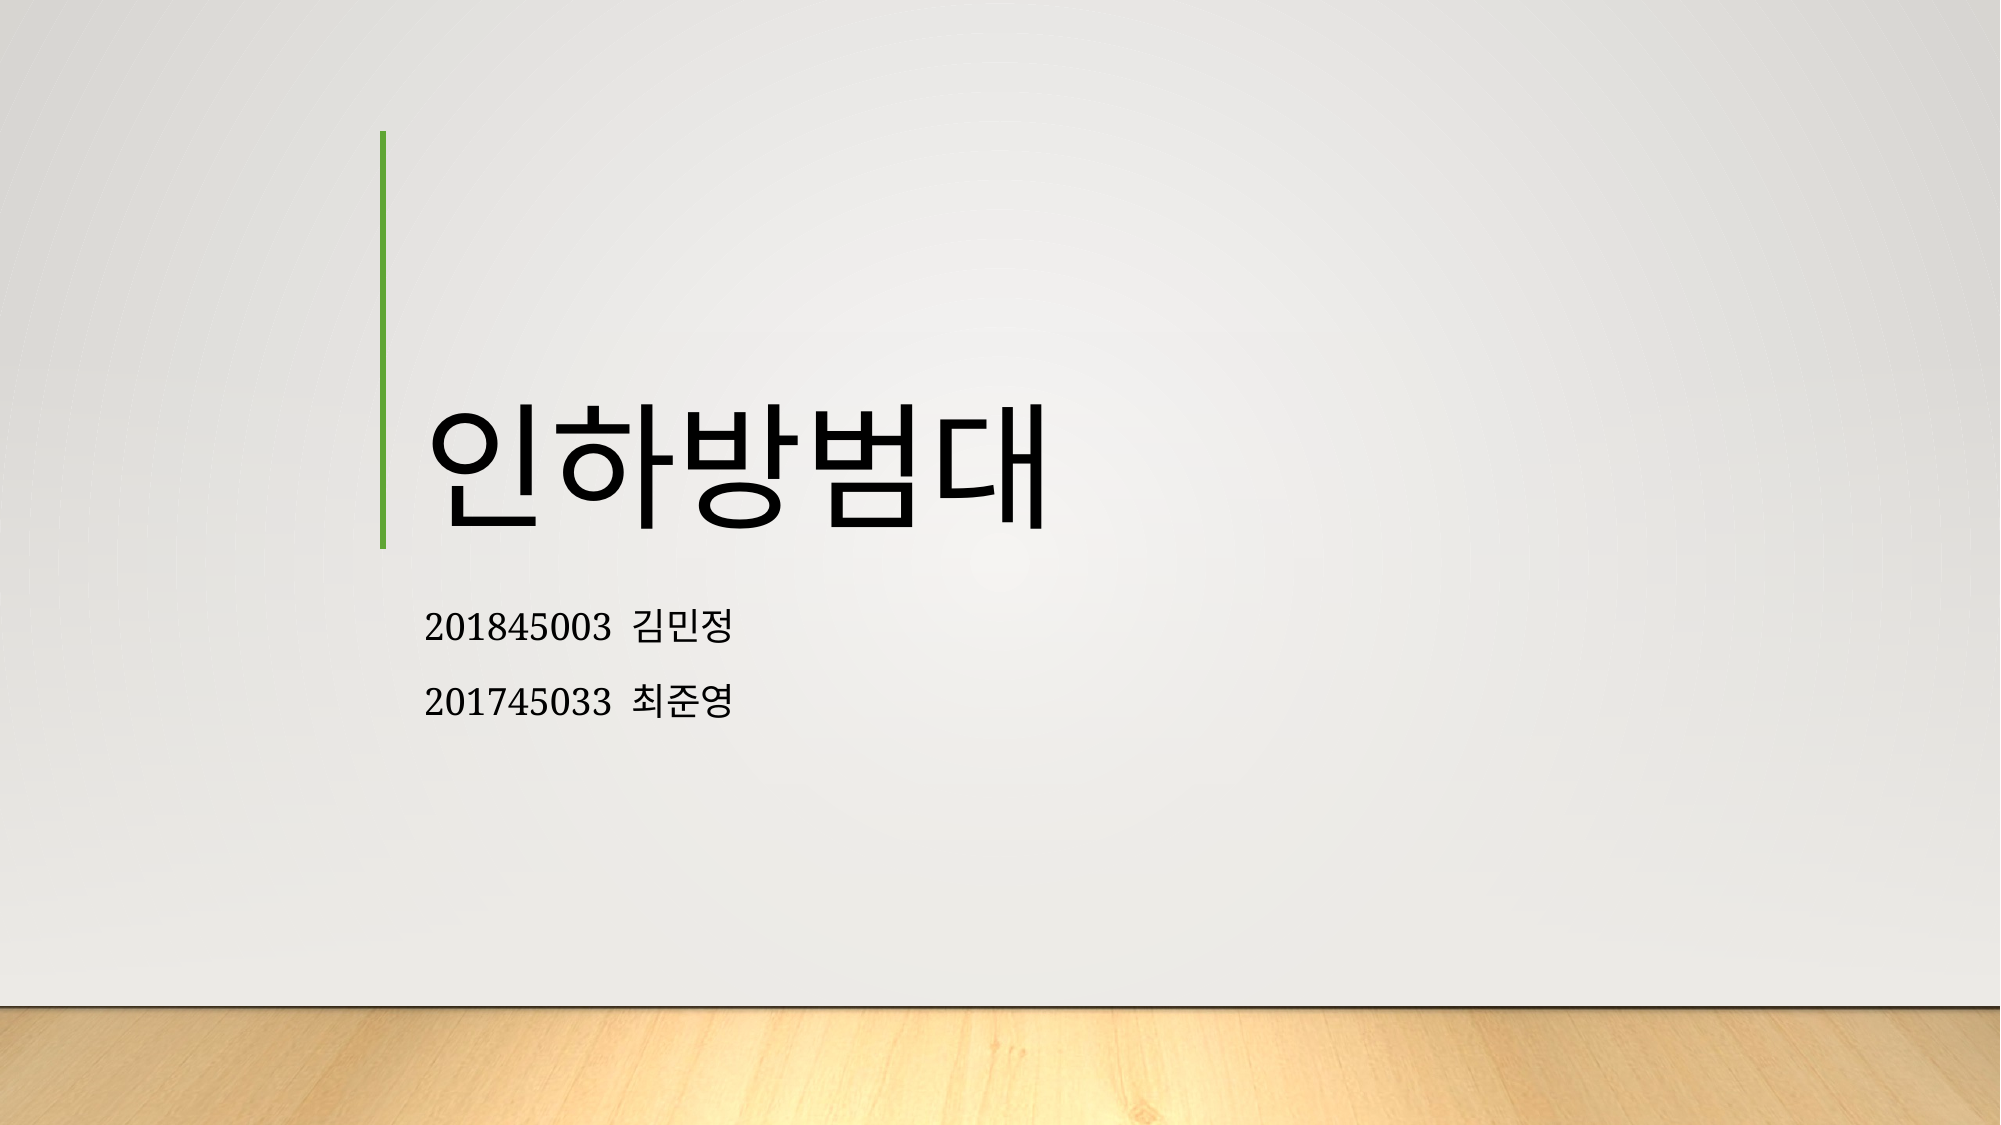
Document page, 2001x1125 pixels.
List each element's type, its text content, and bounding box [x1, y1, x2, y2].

picture [0, 1006, 2000, 1125]
subtitle 201845003 김민정 201745033 최준영 [408, 579, 1814, 740]
title 인하방범대 [408, 131, 1814, 549]
